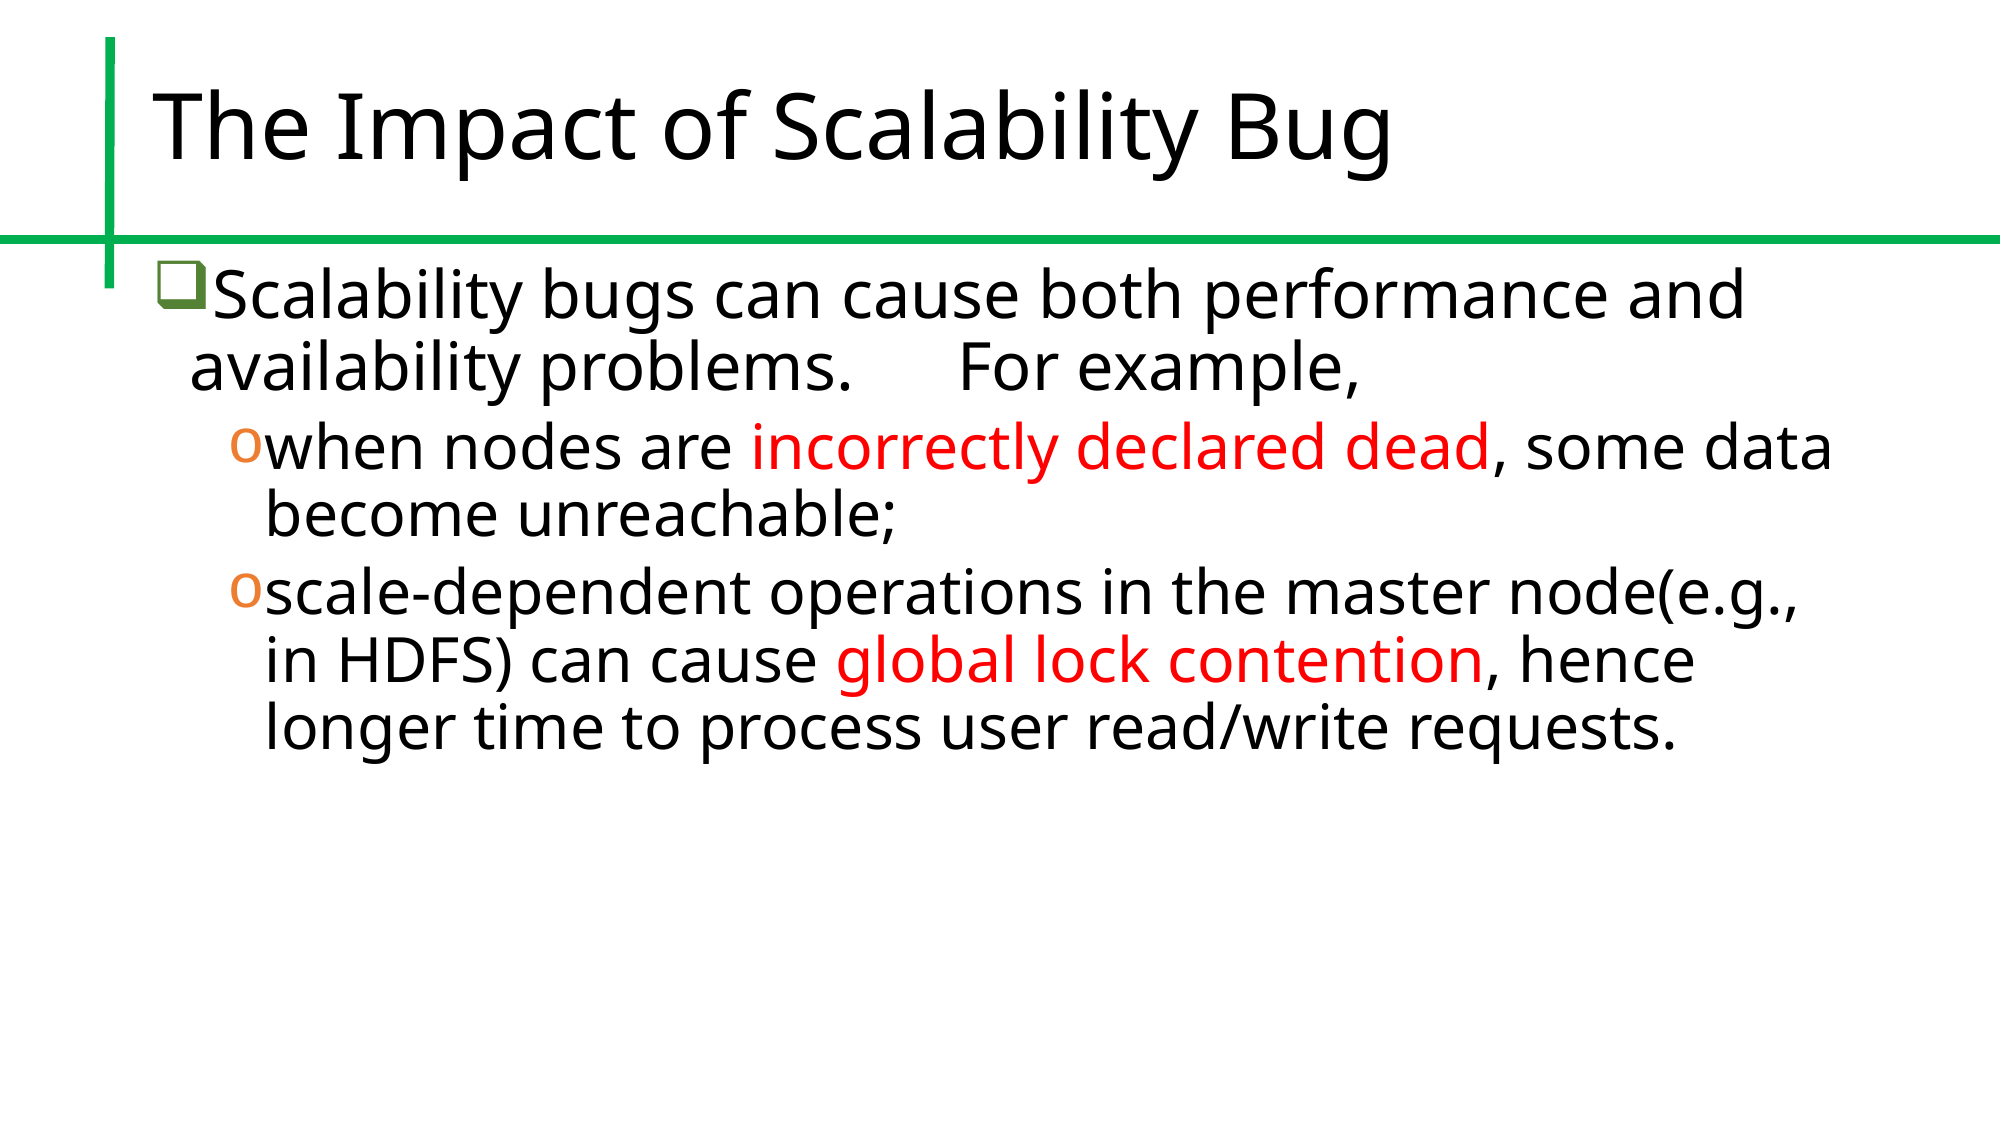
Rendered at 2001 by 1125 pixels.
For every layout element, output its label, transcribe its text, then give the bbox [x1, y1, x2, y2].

list Scalability bugs can cause both performance and availability problems. For example, when nodes are incorrectly declared dead, some data become unreachable; scale-dependent operations in the master node(e.g., in HDFS) can cause global lock contention, hence longer time to process user read/write requests. [137, 253, 1863, 1080]
title The Impact of Scalability Bug [137, 21, 1863, 239]
